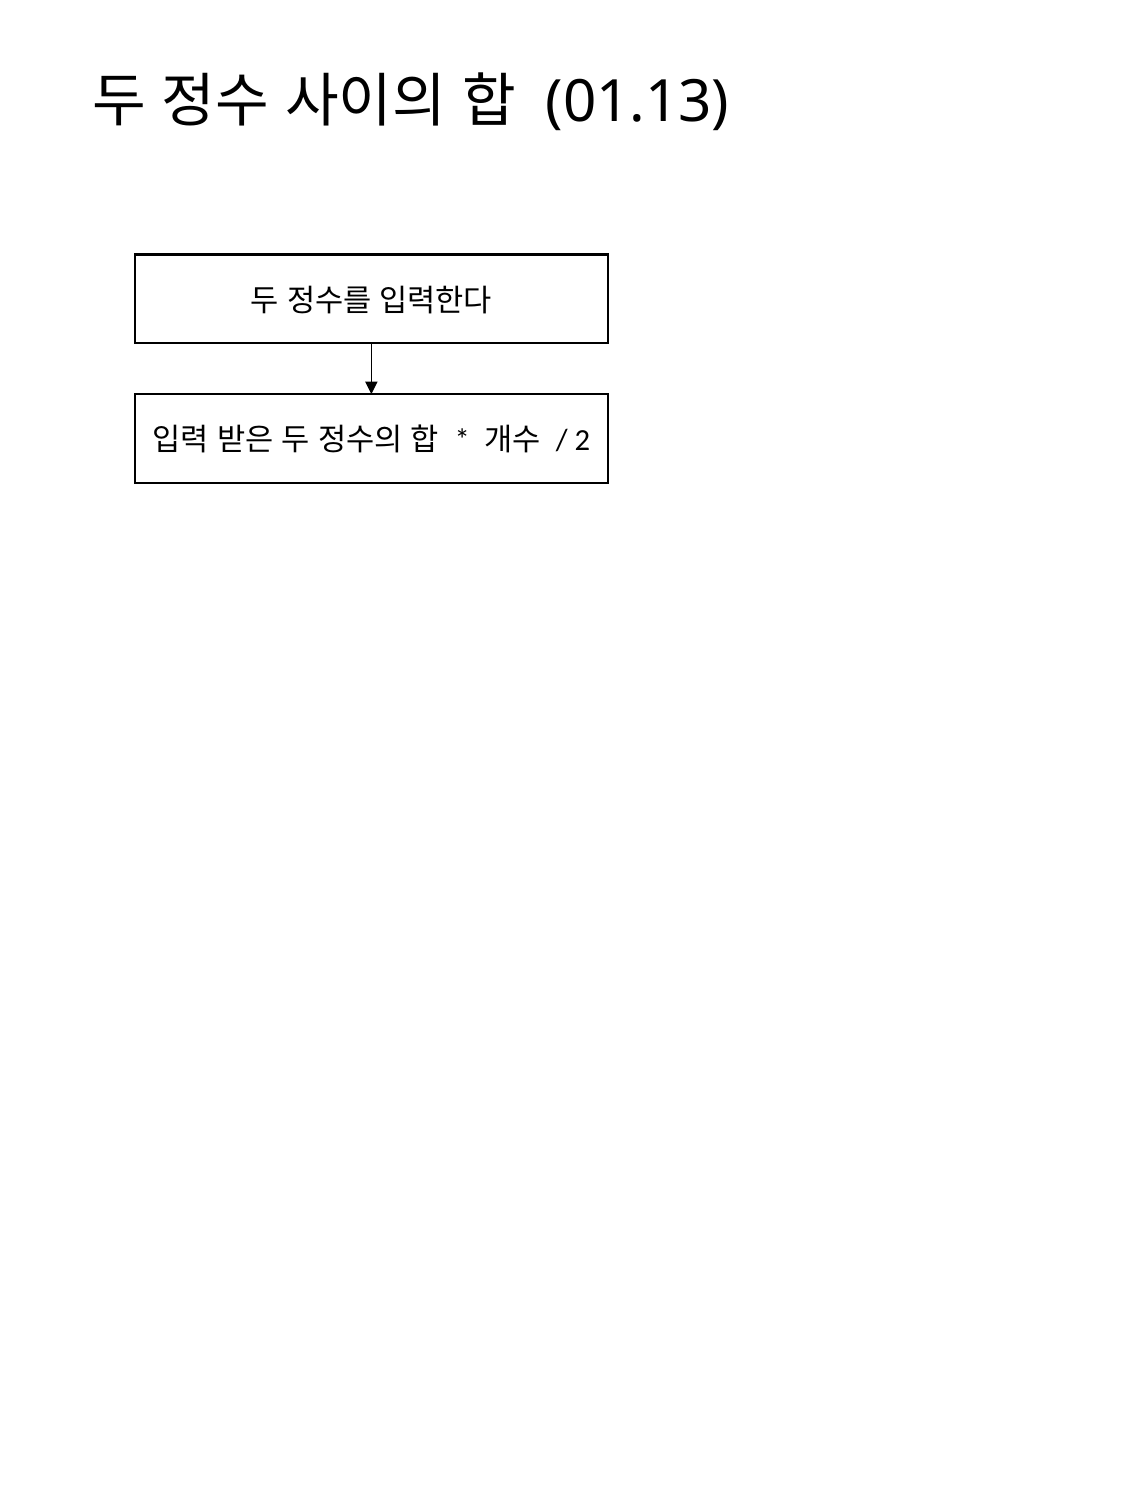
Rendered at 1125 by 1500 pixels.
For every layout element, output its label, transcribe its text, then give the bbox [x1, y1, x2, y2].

title 두 정수 사이의 합 (01.13) [77, 57, 1048, 149]
text_box 두 정수를 입력한다 [134, 253, 609, 344]
text_box 입력 받은 두 정수의 합 * 개수 / 2 [134, 393, 609, 484]
